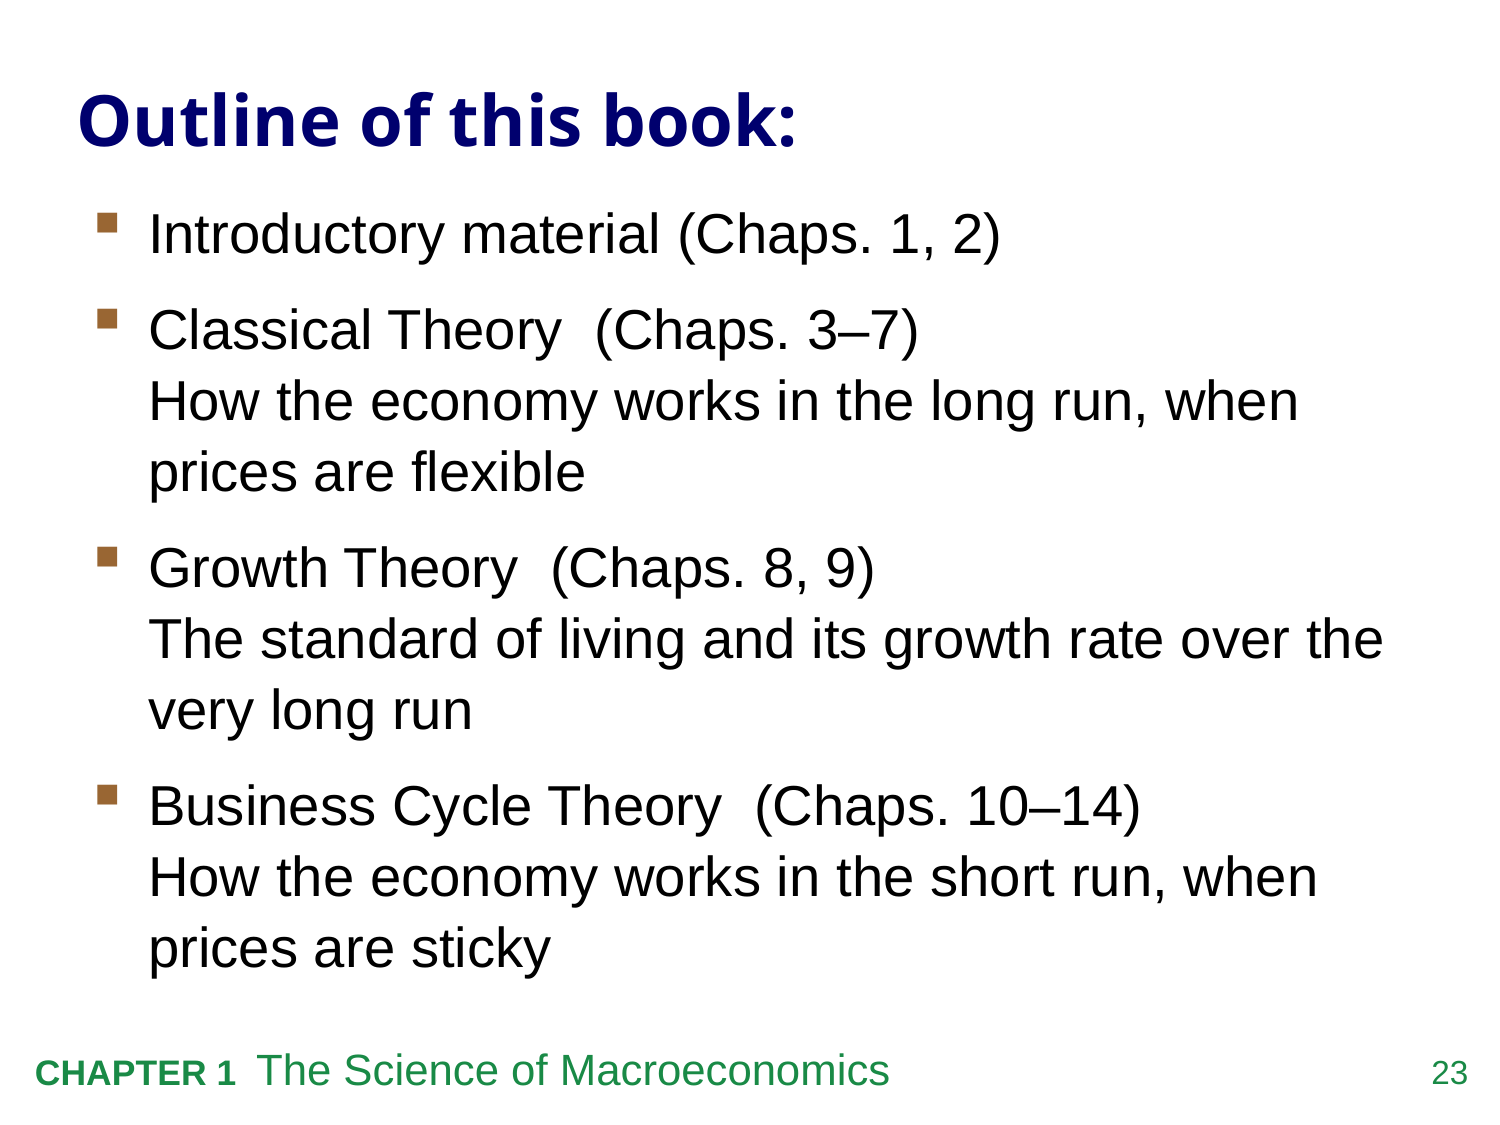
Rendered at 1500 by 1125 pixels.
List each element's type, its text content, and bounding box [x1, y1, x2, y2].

title Outline of this book: [76, 38, 1430, 193]
list Introductory material (Chaps. 1, 2) Classical Theory (Chaps. 3–7) How the economy works in the long run, when prices are flexible Growth Theory (Chaps. 8, 9) The standard of living and its growth rate over the very long run Business Cycle Theory (Chaps. 10–14) How the economy works in the short run, when prices are sticky [76, 186, 1427, 1020]
